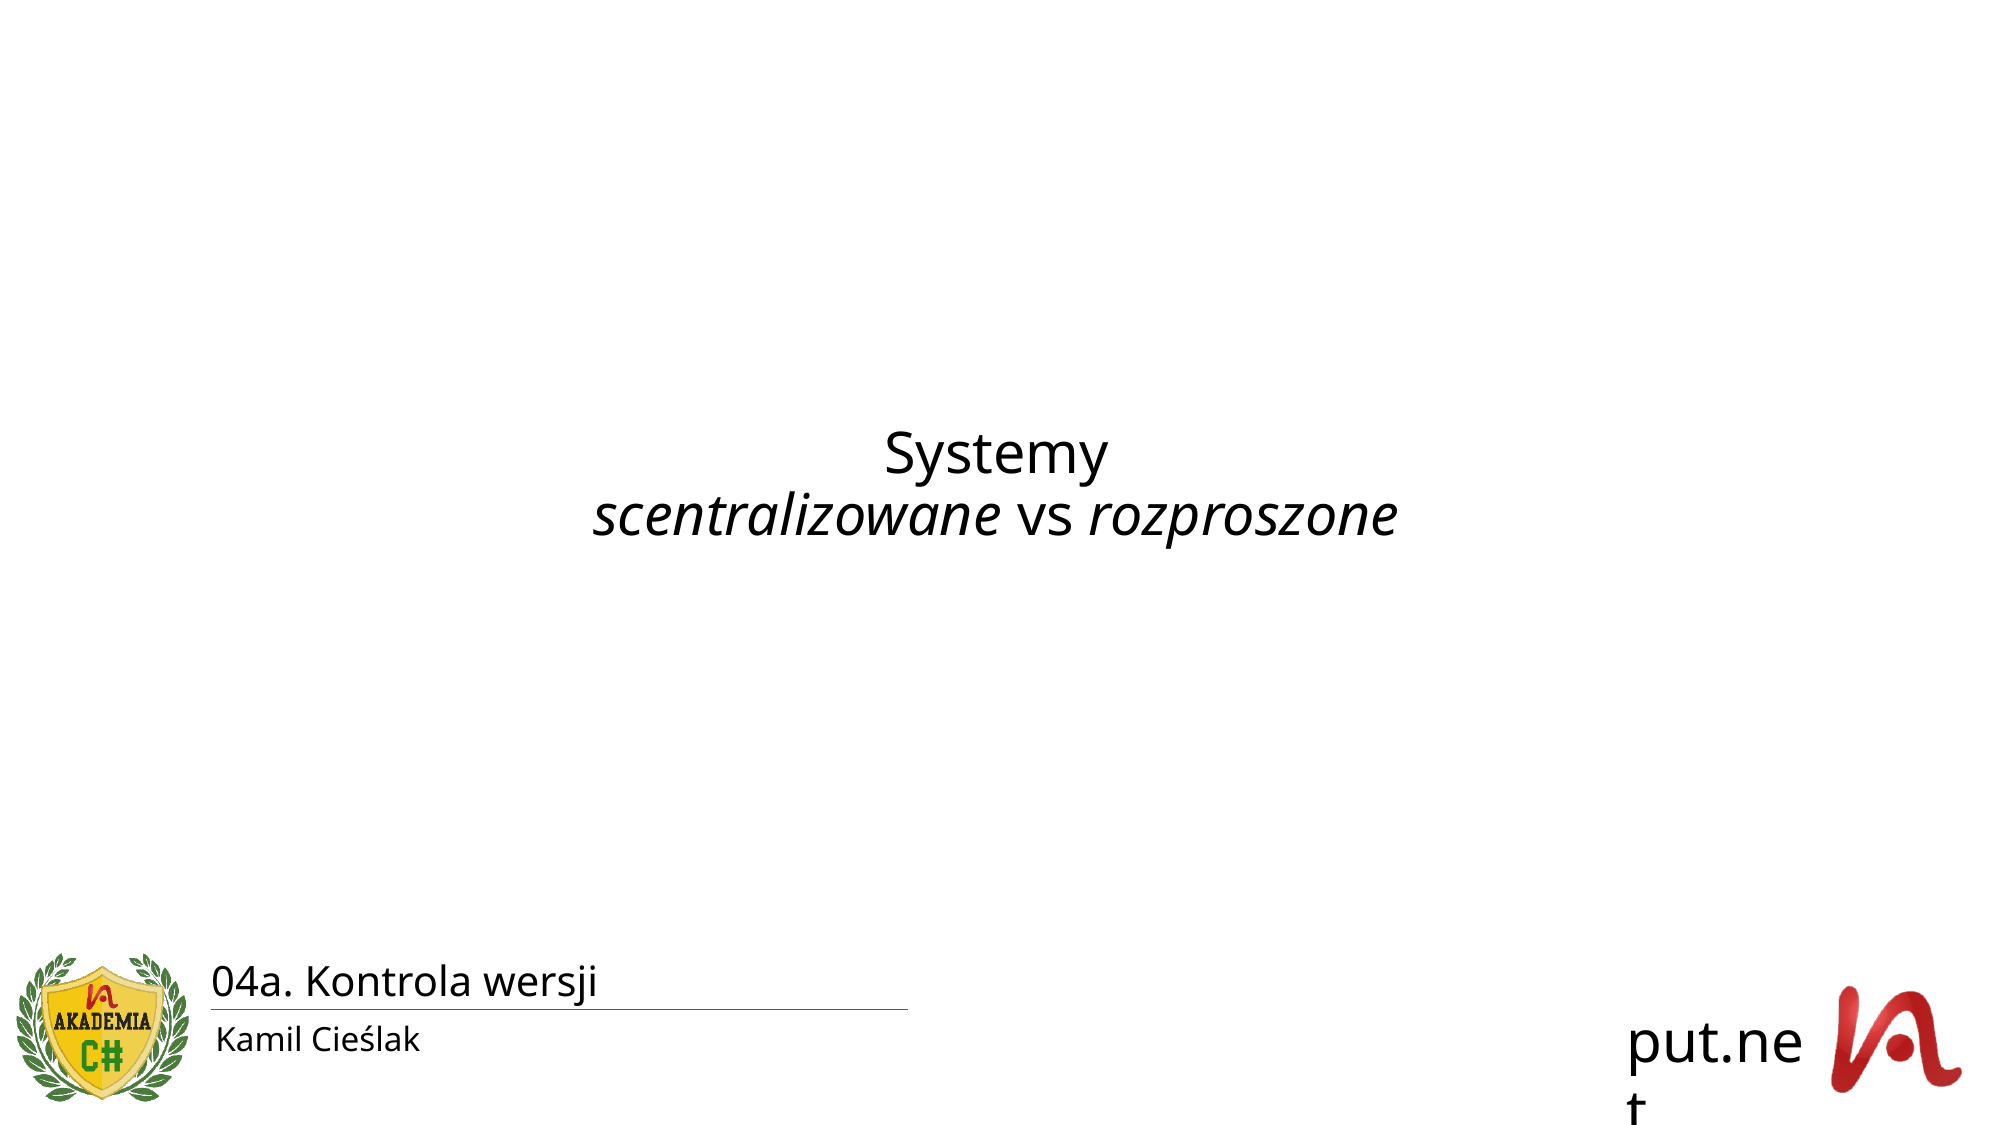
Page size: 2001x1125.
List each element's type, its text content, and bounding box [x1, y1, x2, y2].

title Systemy scentralizowane vs rozproszone [134, 415, 1859, 556]
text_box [0, 864, 1999, 1125]
